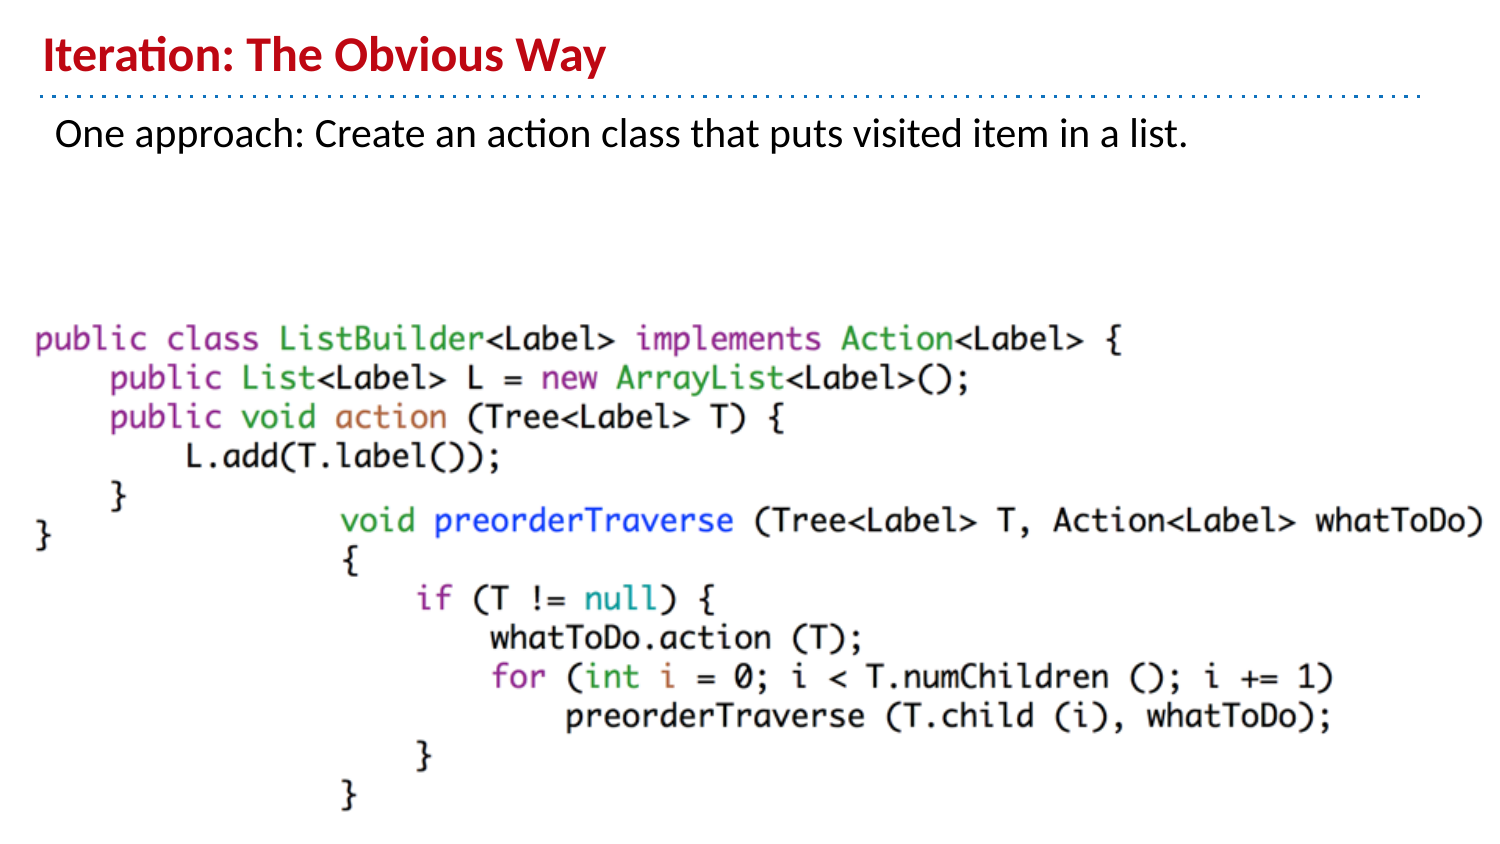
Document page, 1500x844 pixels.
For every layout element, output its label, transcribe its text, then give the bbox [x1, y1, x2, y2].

list One approach: Create an action class that puts visited item in a list. [39, 91, 1464, 313]
title Iteration: The Obvious Way [27, 15, 1378, 97]
picture [27, 320, 1493, 826]
